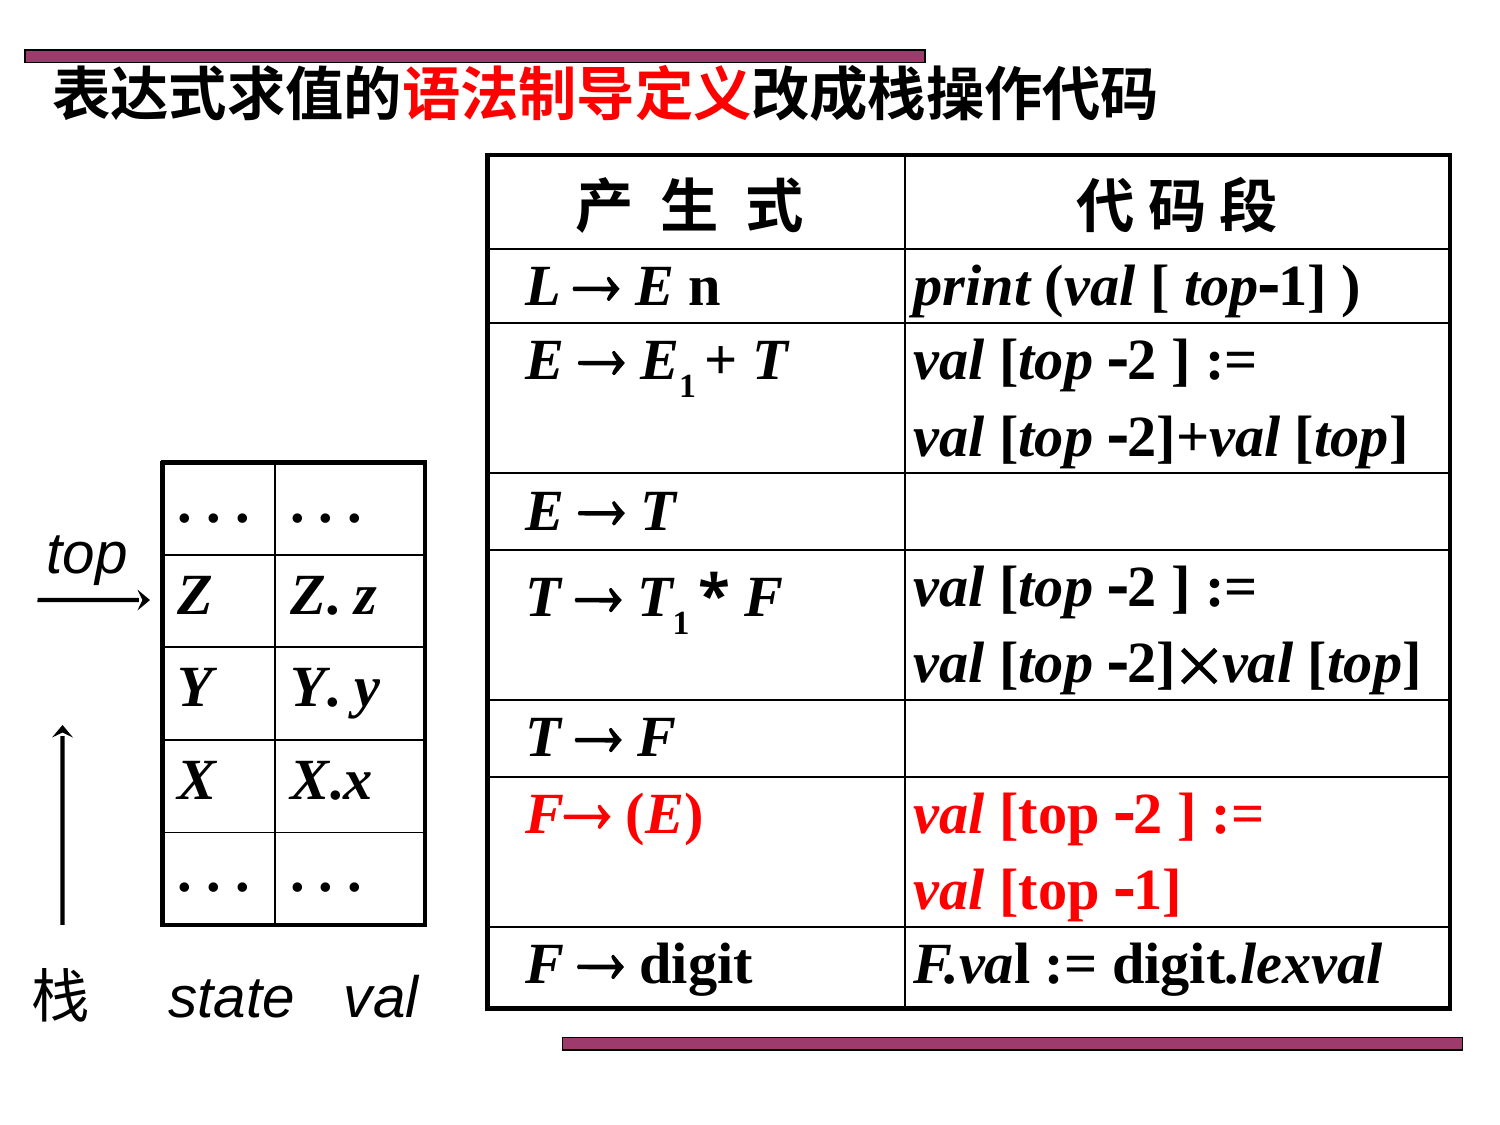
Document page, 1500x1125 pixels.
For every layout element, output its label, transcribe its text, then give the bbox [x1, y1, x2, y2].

table_cell T  F [490, 701, 904, 776]
table_cell . . . [165, 833, 274, 923]
table_cell L  E n [490, 250, 904, 322]
table_cell val [top 2 ] := val [top 1] [906, 778, 1448, 926]
table_header 代 码 段 [906, 157, 1448, 248]
table_cell X [165, 741, 274, 832]
table_cell [906, 701, 1448, 776]
table_cell Y [165, 648, 274, 739]
table_header . . . [165, 465, 274, 554]
table_cell F.val := digit.lexval [906, 928, 1448, 1006]
text_box [52, 724, 73, 738]
table_header . . . [276, 465, 423, 554]
table_cell X.x [276, 741, 423, 832]
table_cell val [top 2 ] := val [top 2]val [top] [906, 551, 1448, 699]
table_cell Z. z [276, 556, 423, 646]
table_cell F  digit [490, 928, 904, 1006]
table_cell E  T [490, 474, 904, 549]
text_box 栈 state val [12, 949, 438, 1038]
list 表达式求值的语法制导定义改成栈操作代码 [37, 50, 1450, 925]
text_box top [37, 512, 138, 588]
table_cell [906, 474, 1448, 549]
table_cell . . . [276, 833, 423, 923]
table_cell F (E) [490, 778, 904, 926]
table_cell T  T1 * F [490, 551, 904, 699]
table_cell Y. y [276, 648, 423, 739]
text_box [137, 589, 151, 611]
table_cell val [top 2 ] := val [top 2]+val [top] [906, 324, 1448, 472]
table_cell E  E1 + T [490, 324, 904, 472]
table_header 产 生 式 [490, 157, 904, 248]
table_cell Z [165, 556, 274, 646]
table_cell print (val [ top1] ) [906, 250, 1448, 322]
